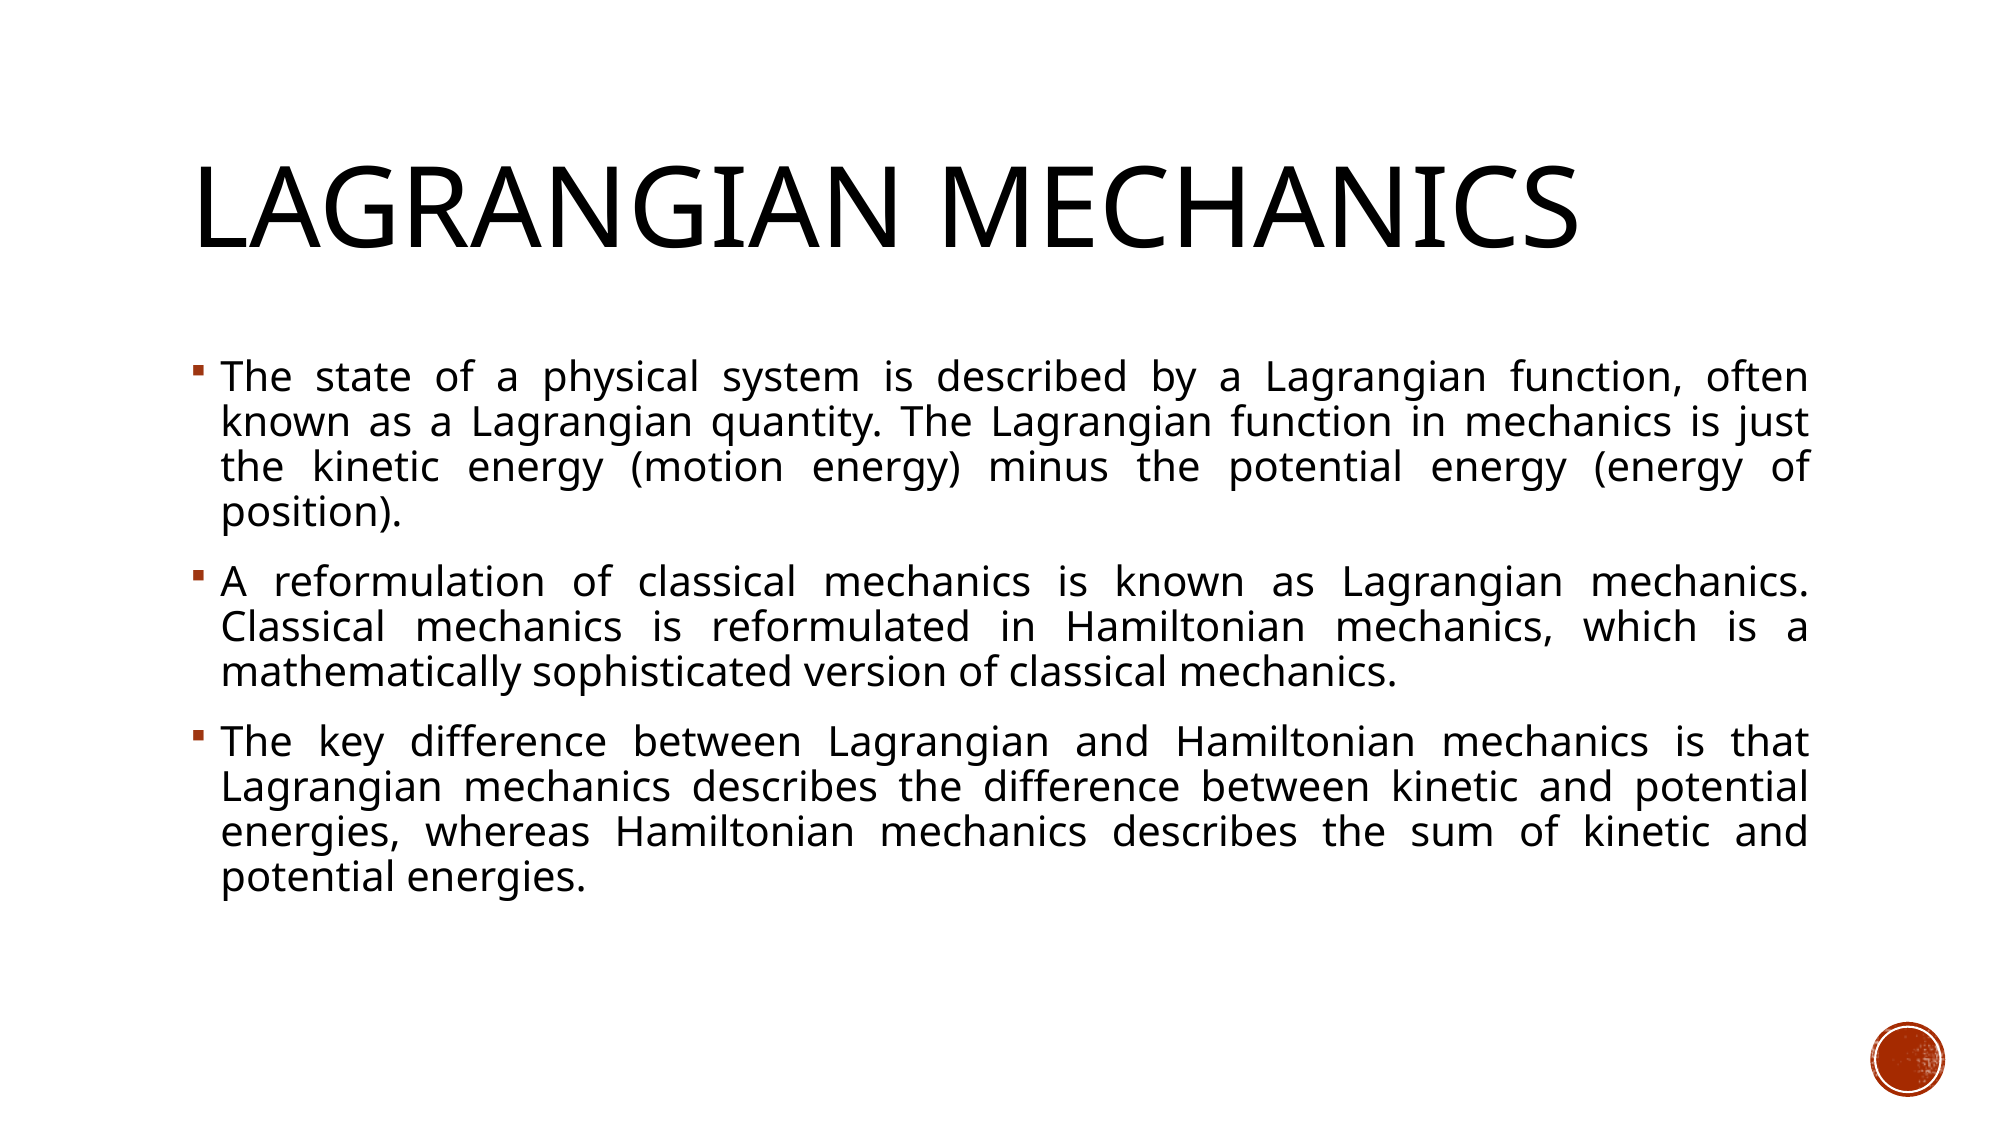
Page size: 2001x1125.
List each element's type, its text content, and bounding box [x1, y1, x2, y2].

list The state of a physical system is described by a Lagrangian function, often known as a Lagrangian quantity. The Lagrangian function in mechanics is just the kinetic energy (motion energy) minus the potential energy (energy of position). A reformulation of classical mechanics is known as Lagrangian mechanics. Classical mechanics is reformulated in Hamiltonian mechanics, which is a mathematically sophisticated version of classical mechanics. The key difference between Lagrangian and Hamiltonian mechanics is that Lagrangian mechanics describes the difference between kinetic and potential energies, whereas Hamiltonian mechanics describes the sum of kinetic and potential energies. [175, 348, 1826, 1013]
title lagrangian mechanics [175, 79, 1826, 344]
